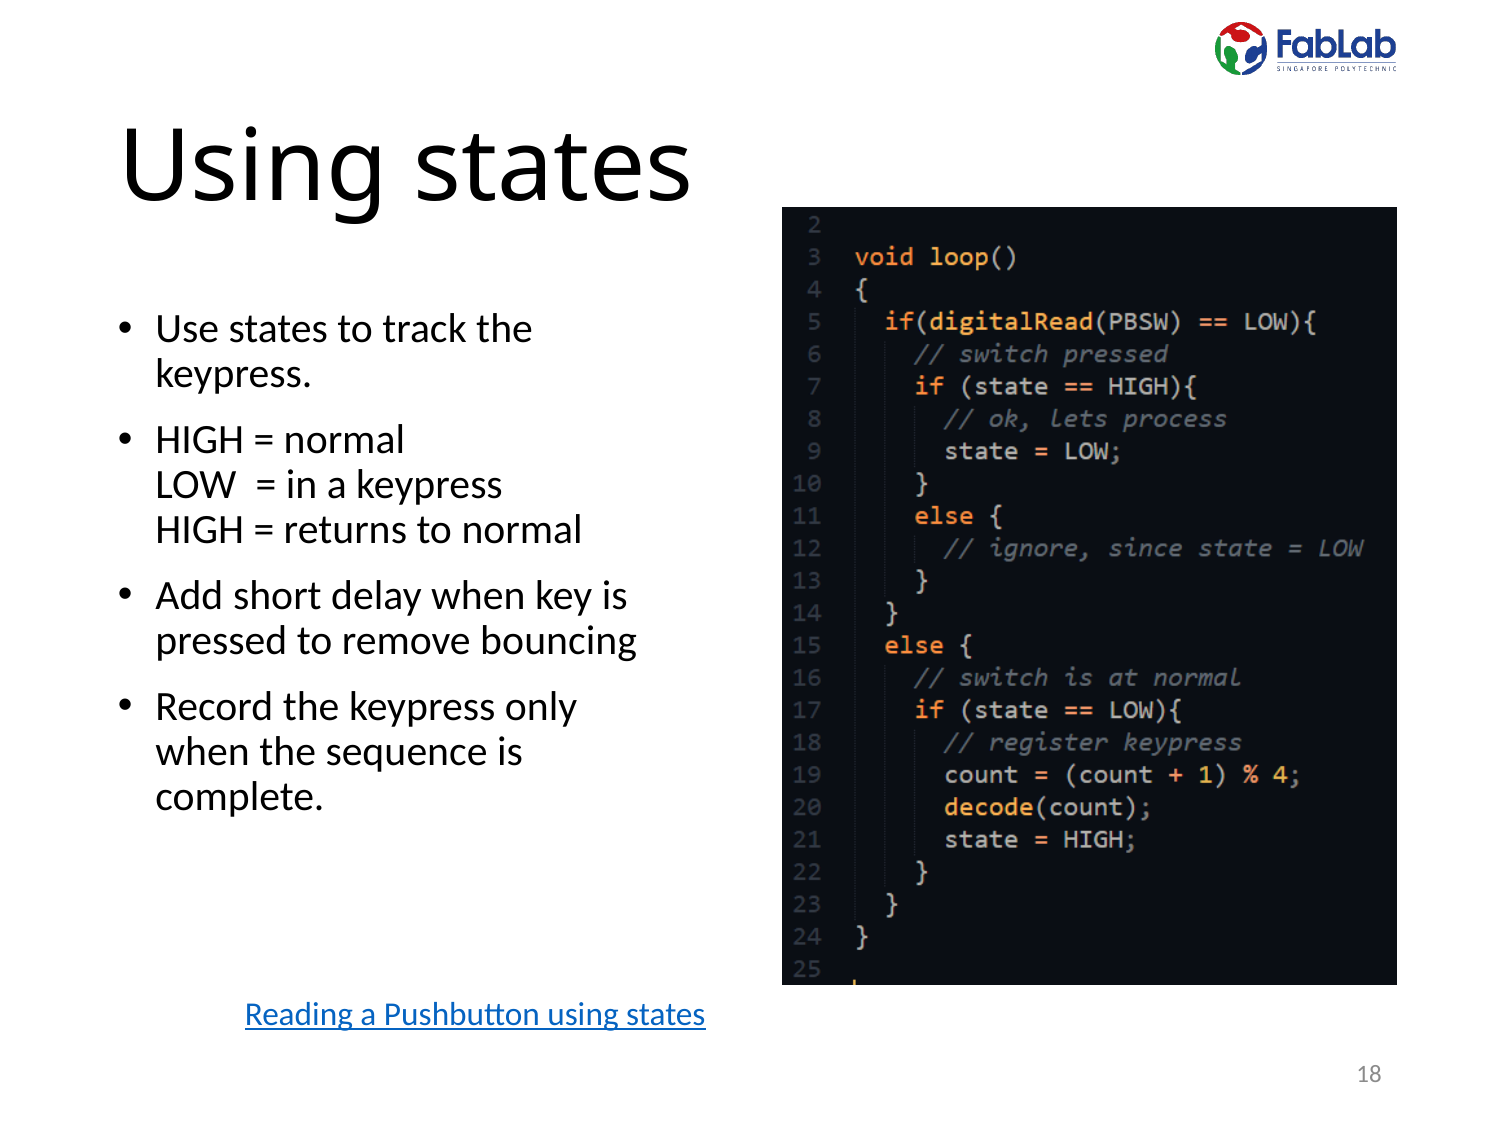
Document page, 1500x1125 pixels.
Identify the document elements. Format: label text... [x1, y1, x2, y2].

picture [782, 207, 1397, 986]
slide_number 18 [1059, 1042, 1397, 1103]
title Using states [103, 59, 1397, 278]
list Use states to track the keypress. HIGH = normal LOW = in a keypress HIGH = returns to normal Add short delay when key is pressed to remove bouncing Record the keypress only when the sequence is complete. [103, 299, 695, 1014]
picture [1215, 22, 1396, 59]
text_box Reading a Pushbutton using states [230, 985, 722, 1040]
